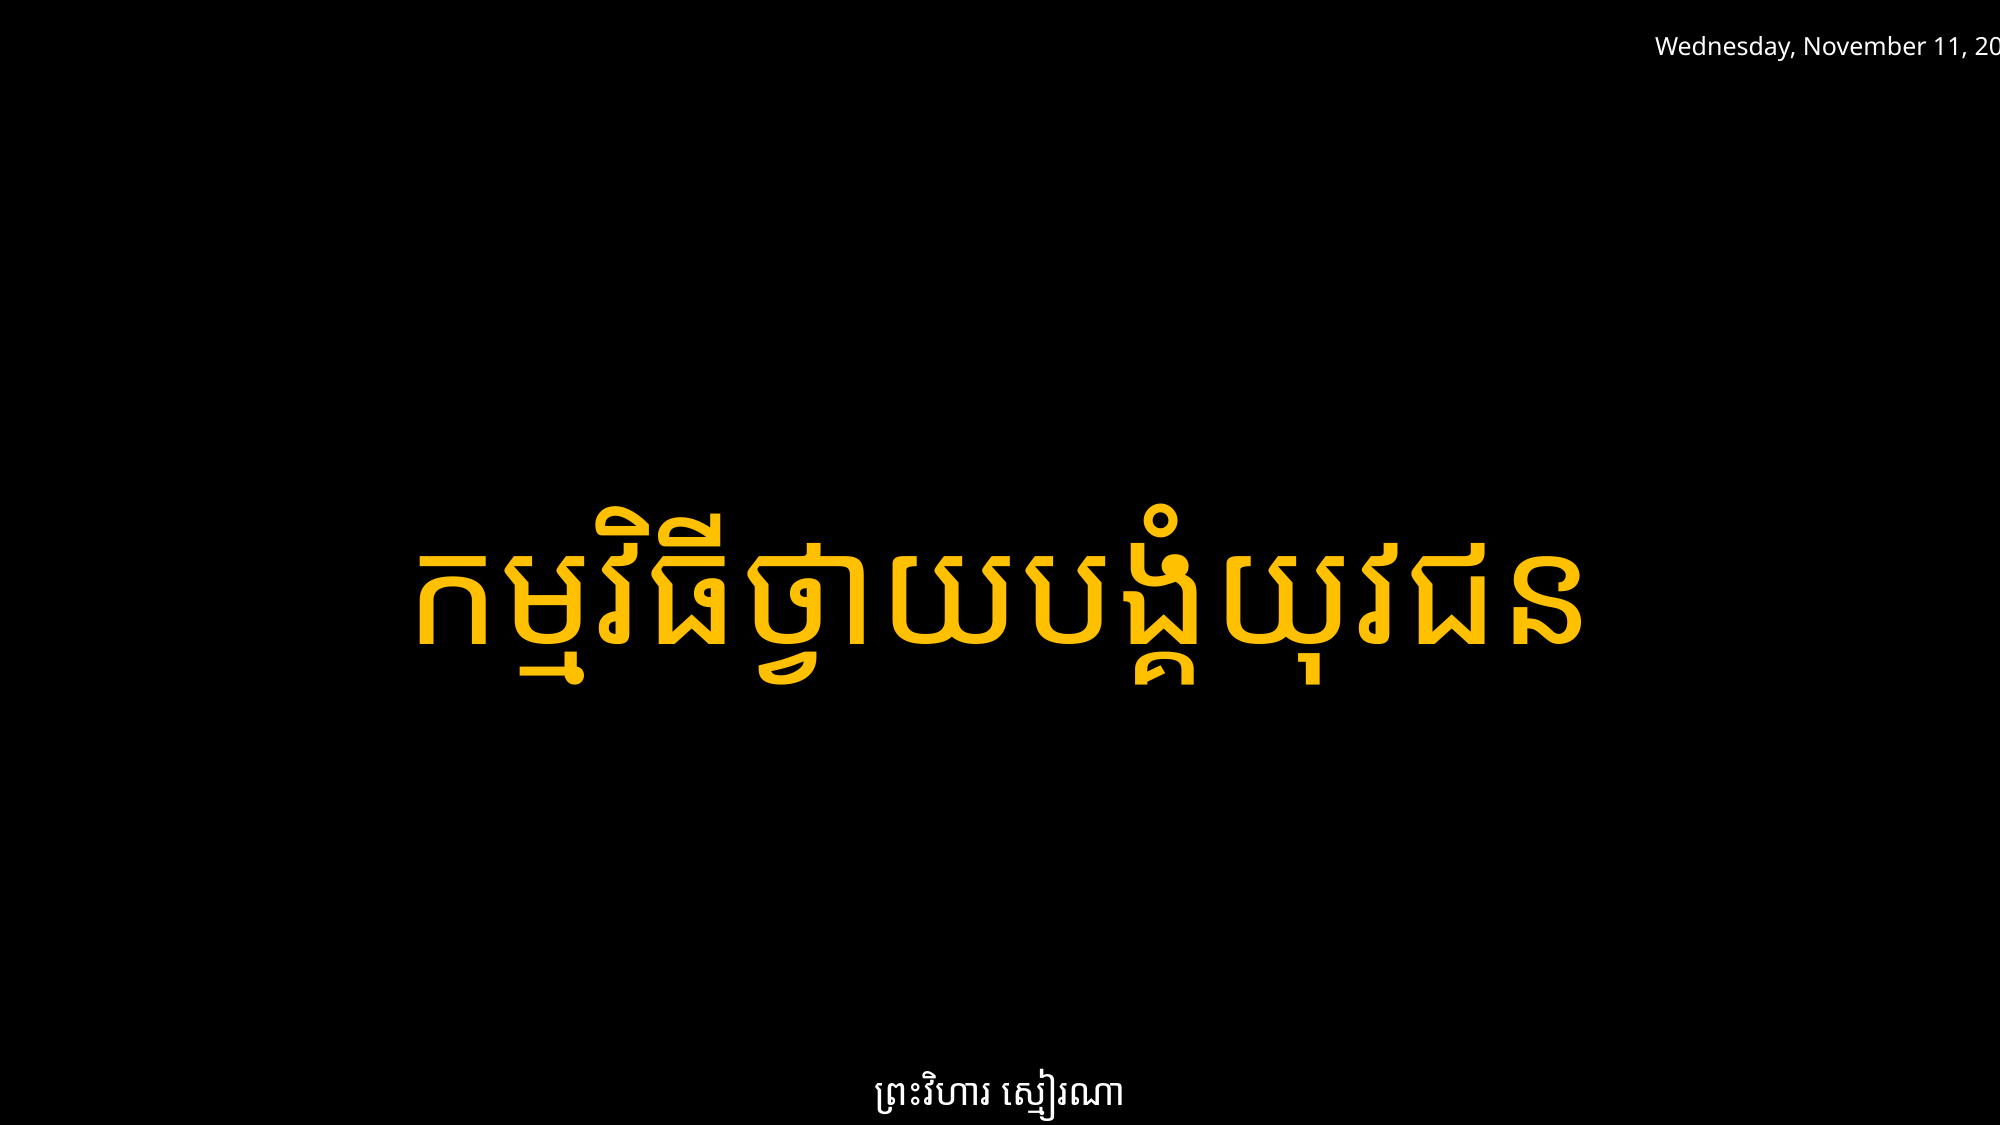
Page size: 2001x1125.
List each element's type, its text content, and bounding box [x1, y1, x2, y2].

text_box កម្មវិធីថ្វាយបង្គំយុវជន [390, 487, 1610, 683]
text_box ថ្ងៃអាទិត្យ 16 កុម្ភៈ 2025 [1640, 23, 2000, 73]
text_box ព្រះវិហារ ស្មៀរណា [859, 1061, 1141, 1121]
